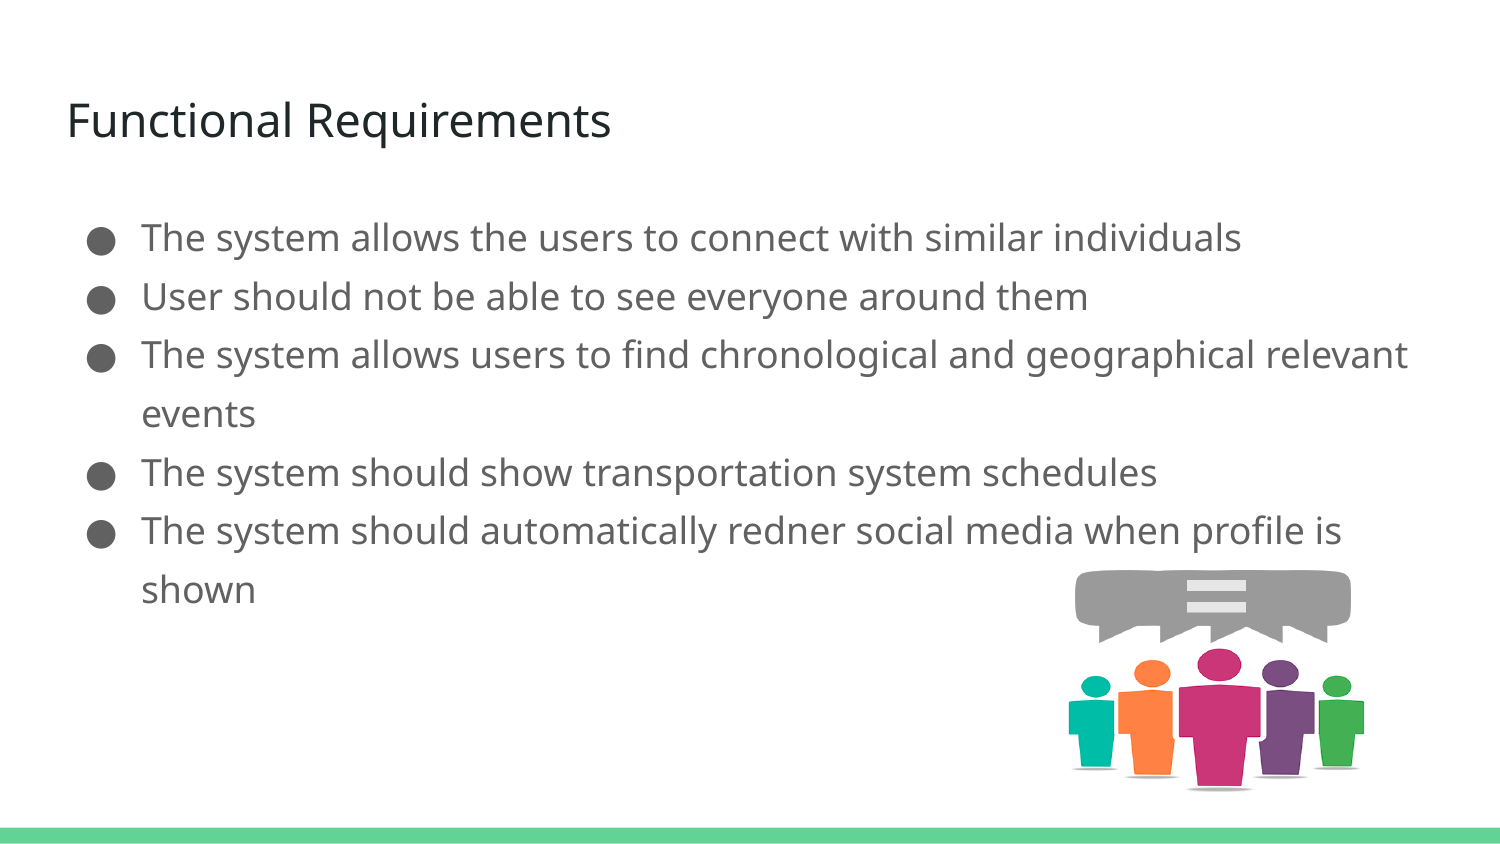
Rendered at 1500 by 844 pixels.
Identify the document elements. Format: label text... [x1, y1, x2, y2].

title Functional Requirements [51, 72, 1449, 167]
picture [1058, 562, 1370, 798]
list The system allows the users to connect with similar individuals User should not be able to see everyone around them The system allows users to find chronological and geographical relevant events The system should show transportation system schedules The system should automatically redner social media when profile is shown [51, 189, 1449, 750]
